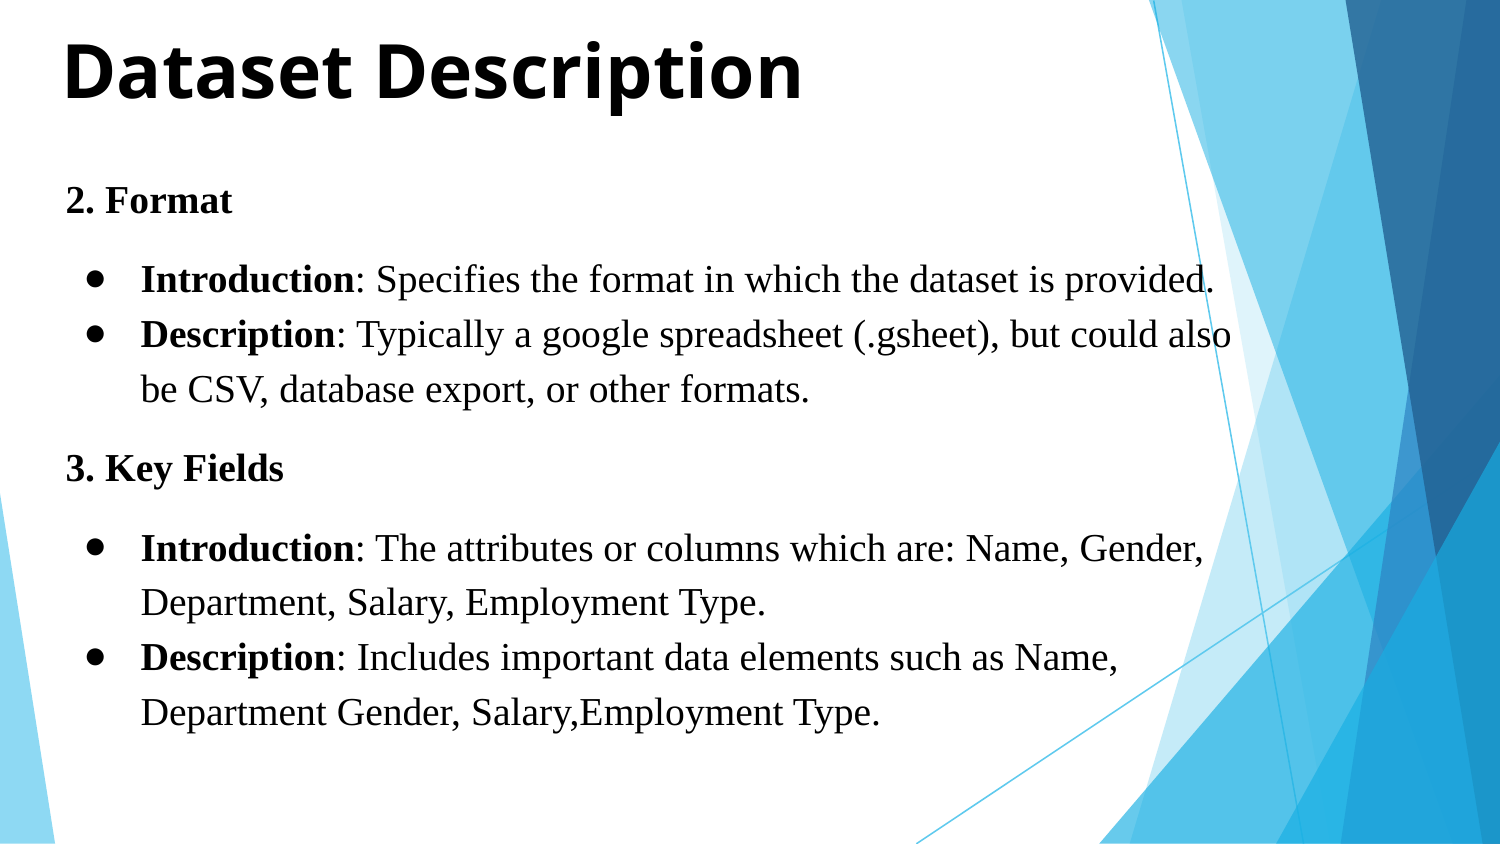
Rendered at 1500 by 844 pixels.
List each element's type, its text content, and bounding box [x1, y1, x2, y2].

text_box 2. Format Introduction: Specifies the format in which the dataset is provided. Description: Typically a google spreadsheet (.gsheet), but could also be CSV, database export, or other formats. 3. Key Fields Introduction: The attributes or columns which are: Name, Gender, Department, Salary, Employment Type. Description: Includes important data elements such as Name, Department Gender, Salary,Employment Type. [50, 151, 1274, 748]
title Dataset Description [61, 23, 1376, 164]
